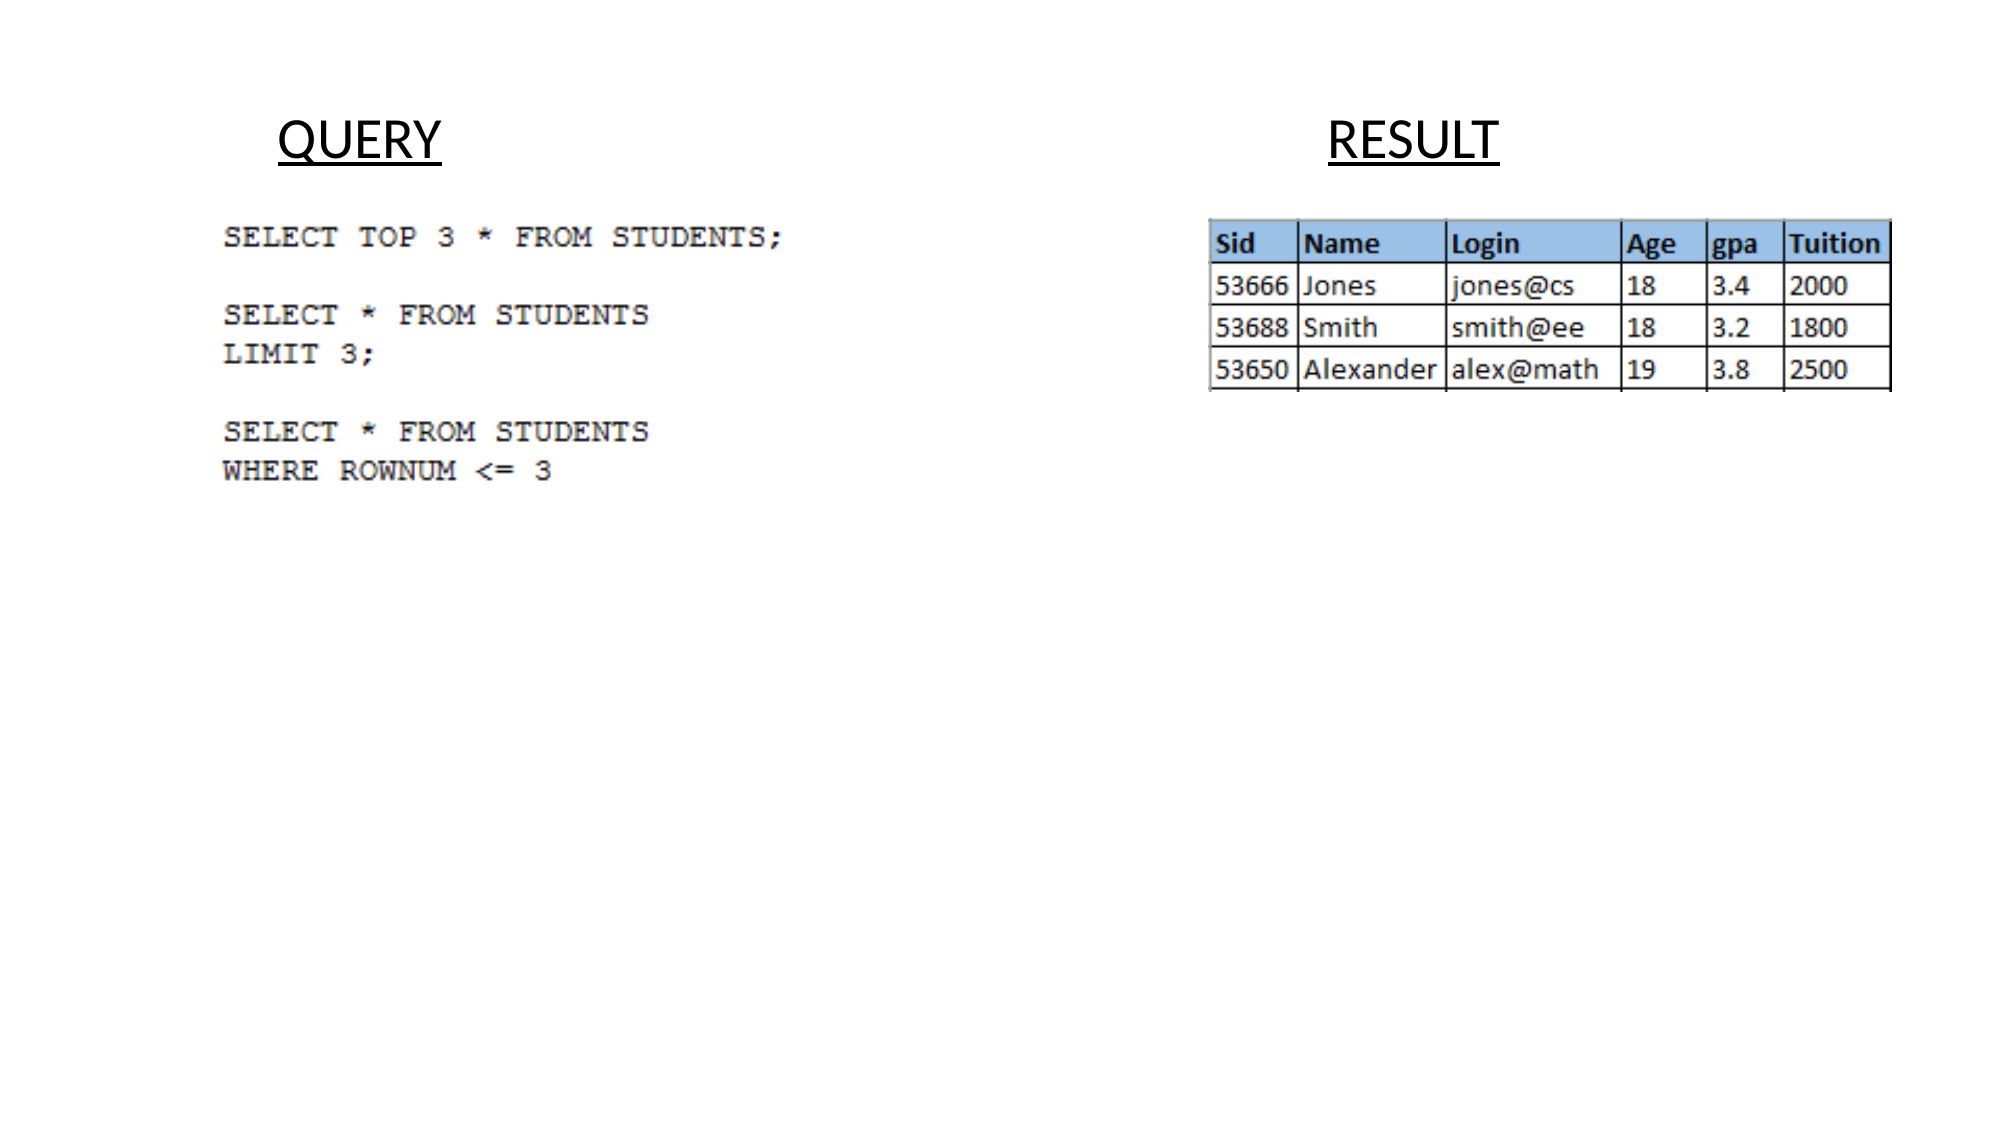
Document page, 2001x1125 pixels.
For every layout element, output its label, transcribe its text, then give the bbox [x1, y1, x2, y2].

picture [1208, 218, 1892, 392]
list QUERY RESULT [112, 100, 1892, 1037]
picture [221, 218, 789, 493]
